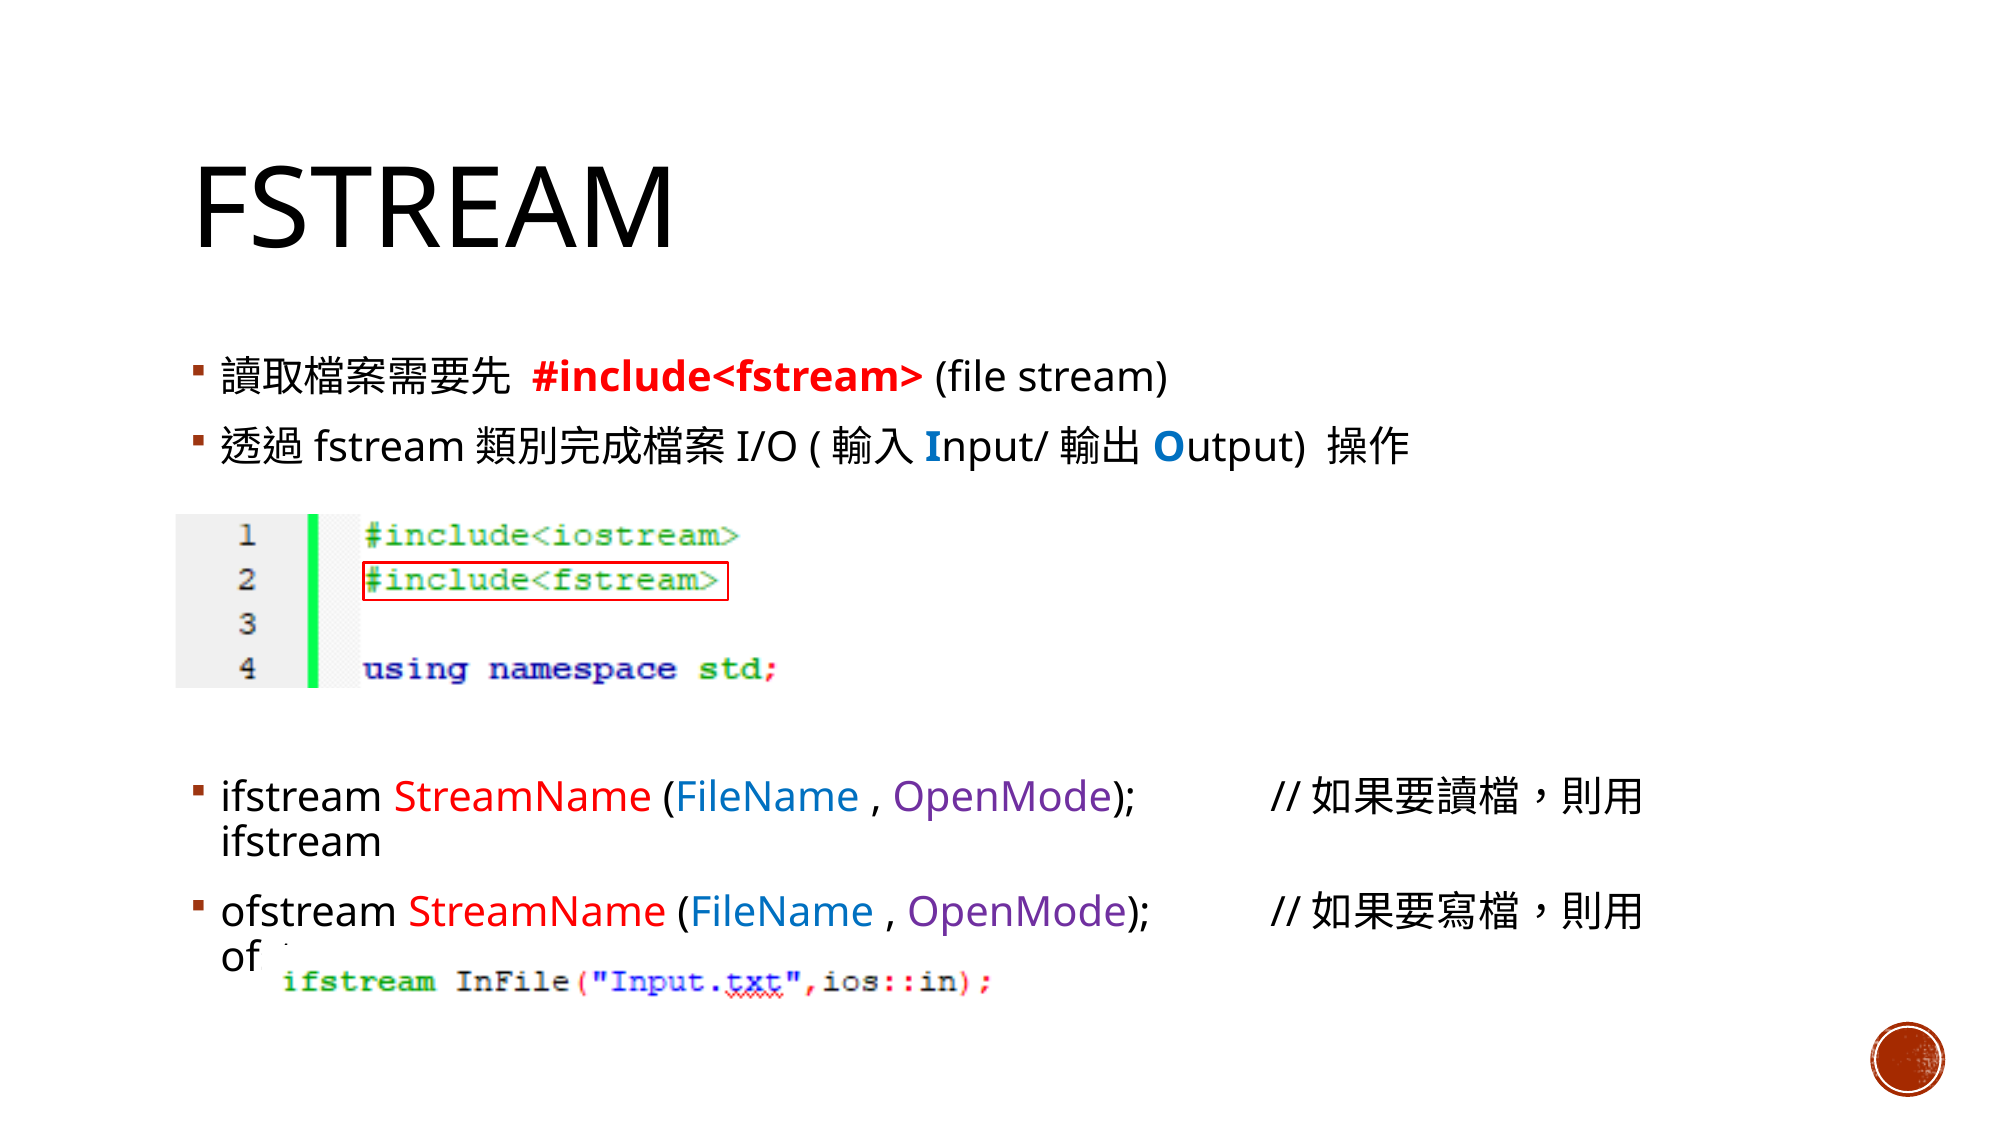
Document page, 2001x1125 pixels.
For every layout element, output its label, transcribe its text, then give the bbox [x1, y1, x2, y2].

title fstream [175, 79, 1826, 344]
picture [262, 945, 1011, 1021]
picture [175, 514, 885, 688]
list 讀取檔案需要先 #include<fstream> (file stream) 透過fstream類別完成檔案I/O (輸入Input/輸出Output) 操作 ifstream StreamName (FileName , OpenMode); //如果要讀檔，則用ifstream ofstream StreamName (FileName , OpenMode); //如果要寫檔，則用ofstream [175, 348, 1826, 1013]
